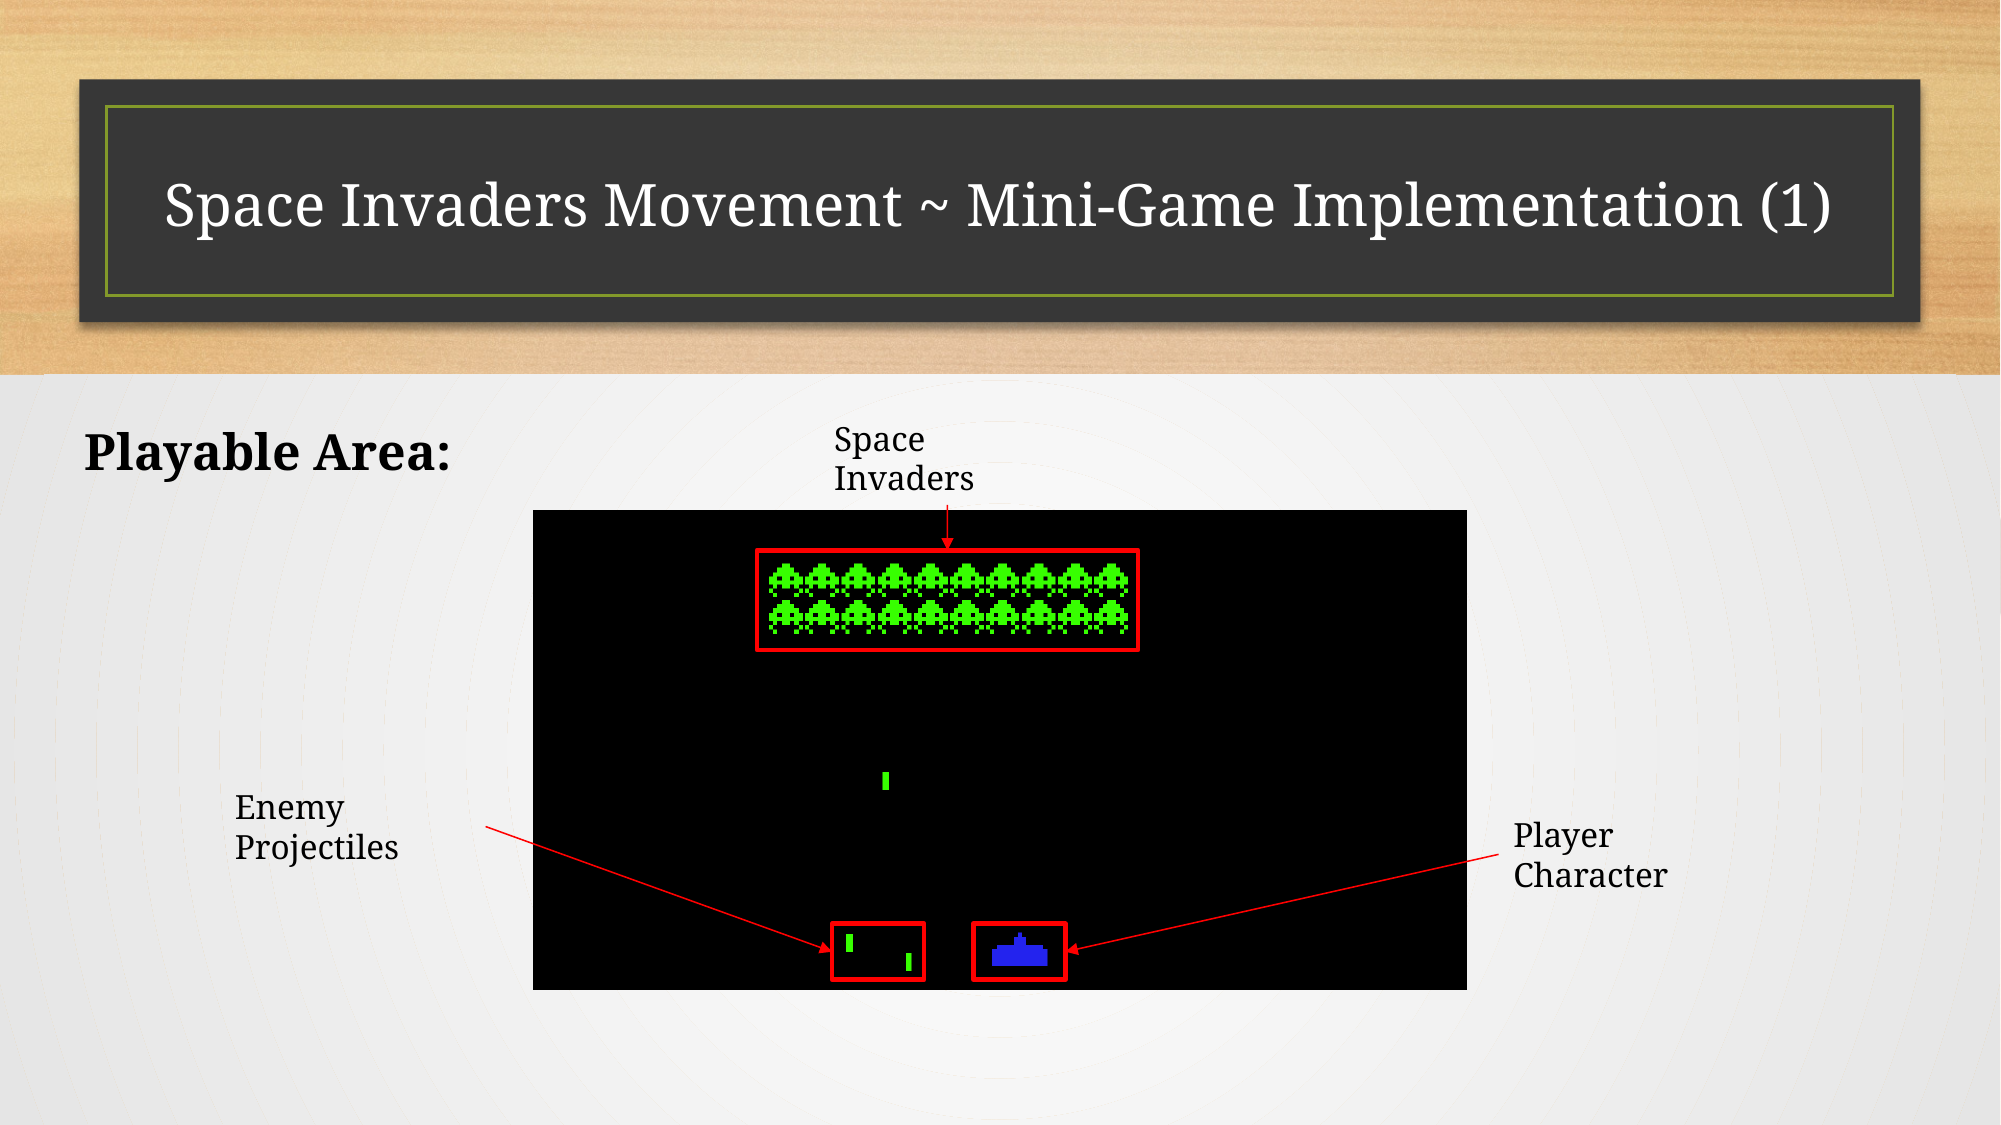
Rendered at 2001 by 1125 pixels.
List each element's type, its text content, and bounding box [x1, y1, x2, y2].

text_box Enemy Projectiles [220, 779, 486, 874]
text_box [106, 106, 1894, 296]
text_box Playable Area: [62, 413, 474, 489]
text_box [1065, 834, 1499, 952]
text_box Player Character [1498, 807, 1764, 902]
text_box [0, 374, 2000, 1125]
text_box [532, 510, 1467, 990]
text_box [0, 0, 2000, 374]
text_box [485, 806, 833, 952]
text_box Space Invaders [819, 410, 1076, 505]
text_box [78, 78, 1922, 323]
